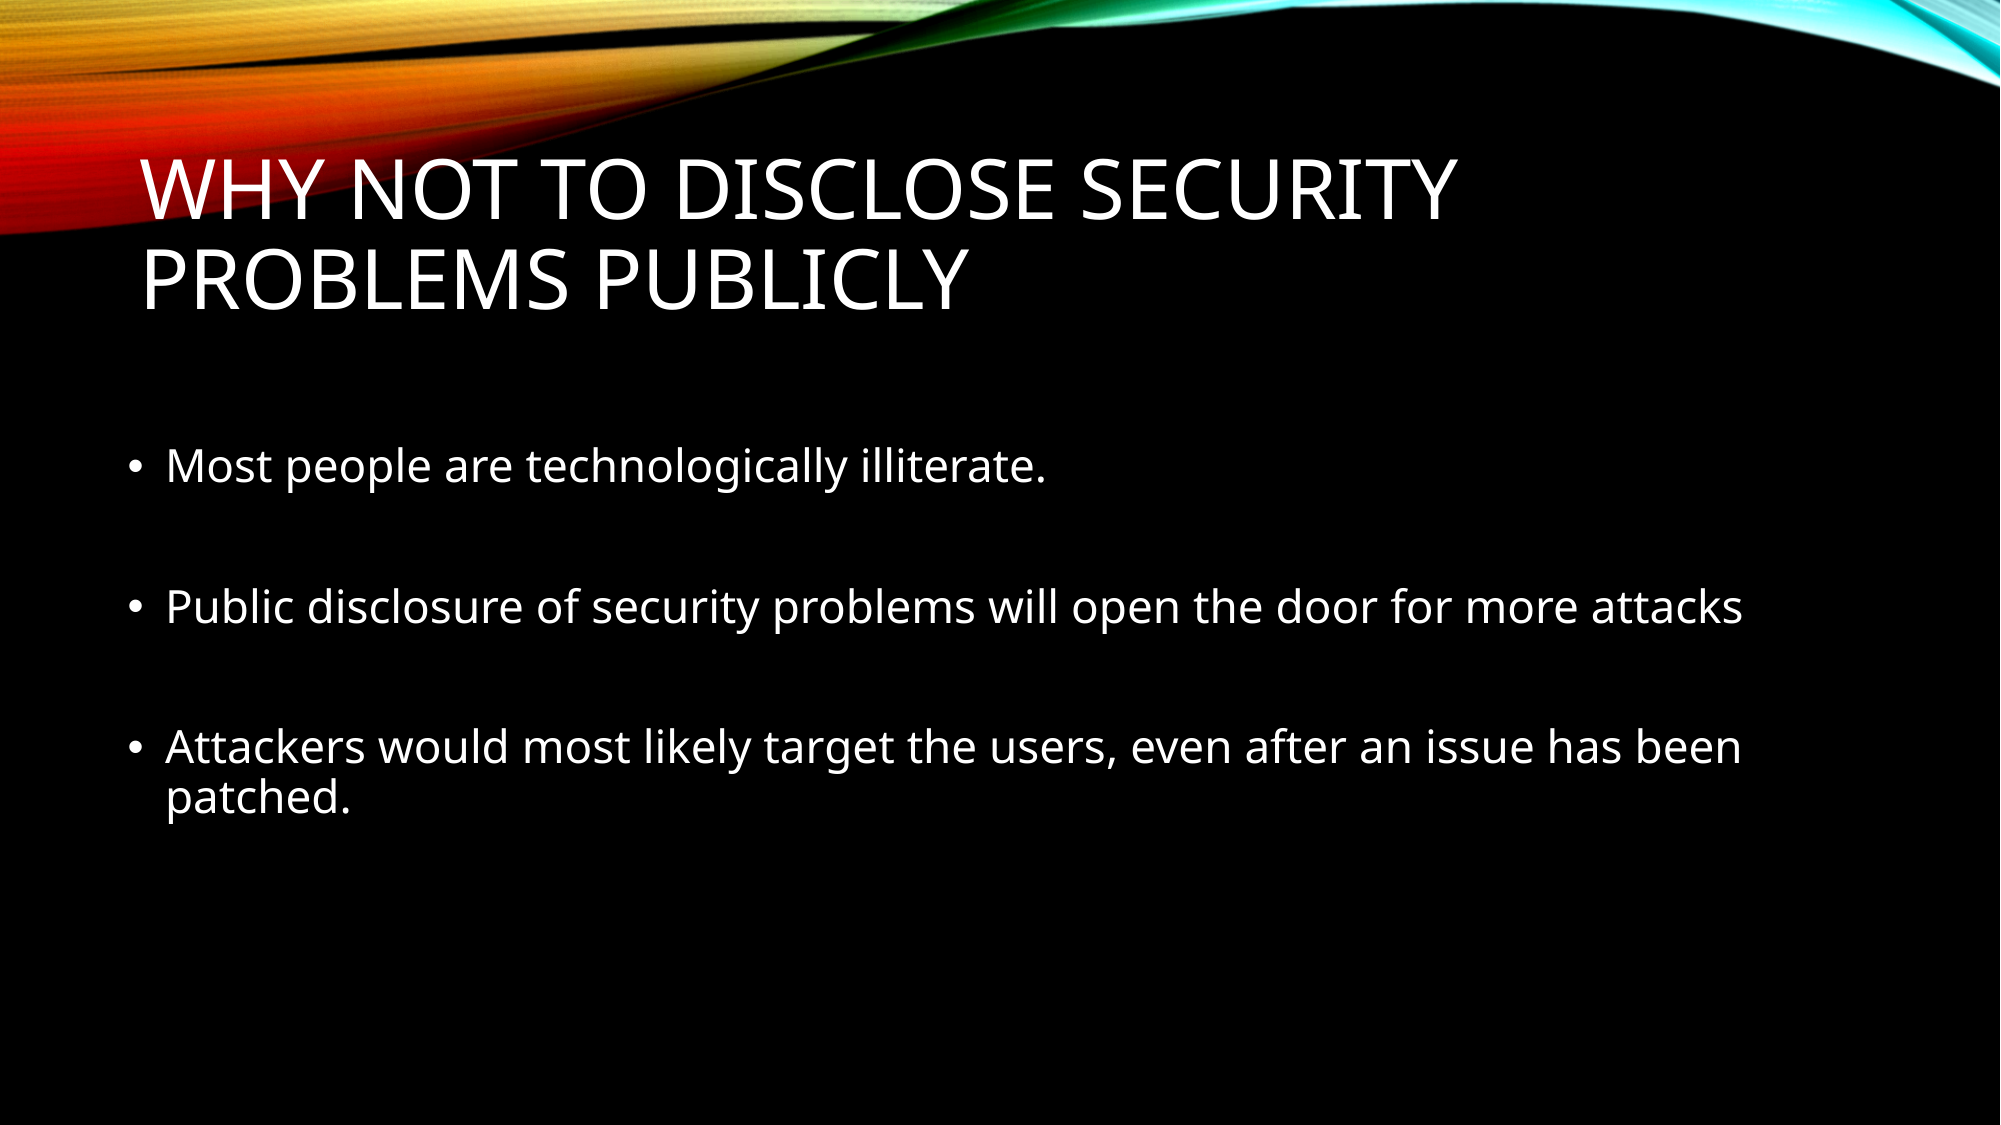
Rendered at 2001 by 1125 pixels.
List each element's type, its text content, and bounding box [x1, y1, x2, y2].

list Most people are technologically illiterate. Public disclosure of security problems will open the door for more attacks Attackers would most likely target the users, even after an issue has been patched. [112, 360, 1888, 1021]
picture [0, 0, 2000, 237]
title Why not to disclose security problems publicly [124, 131, 1817, 344]
